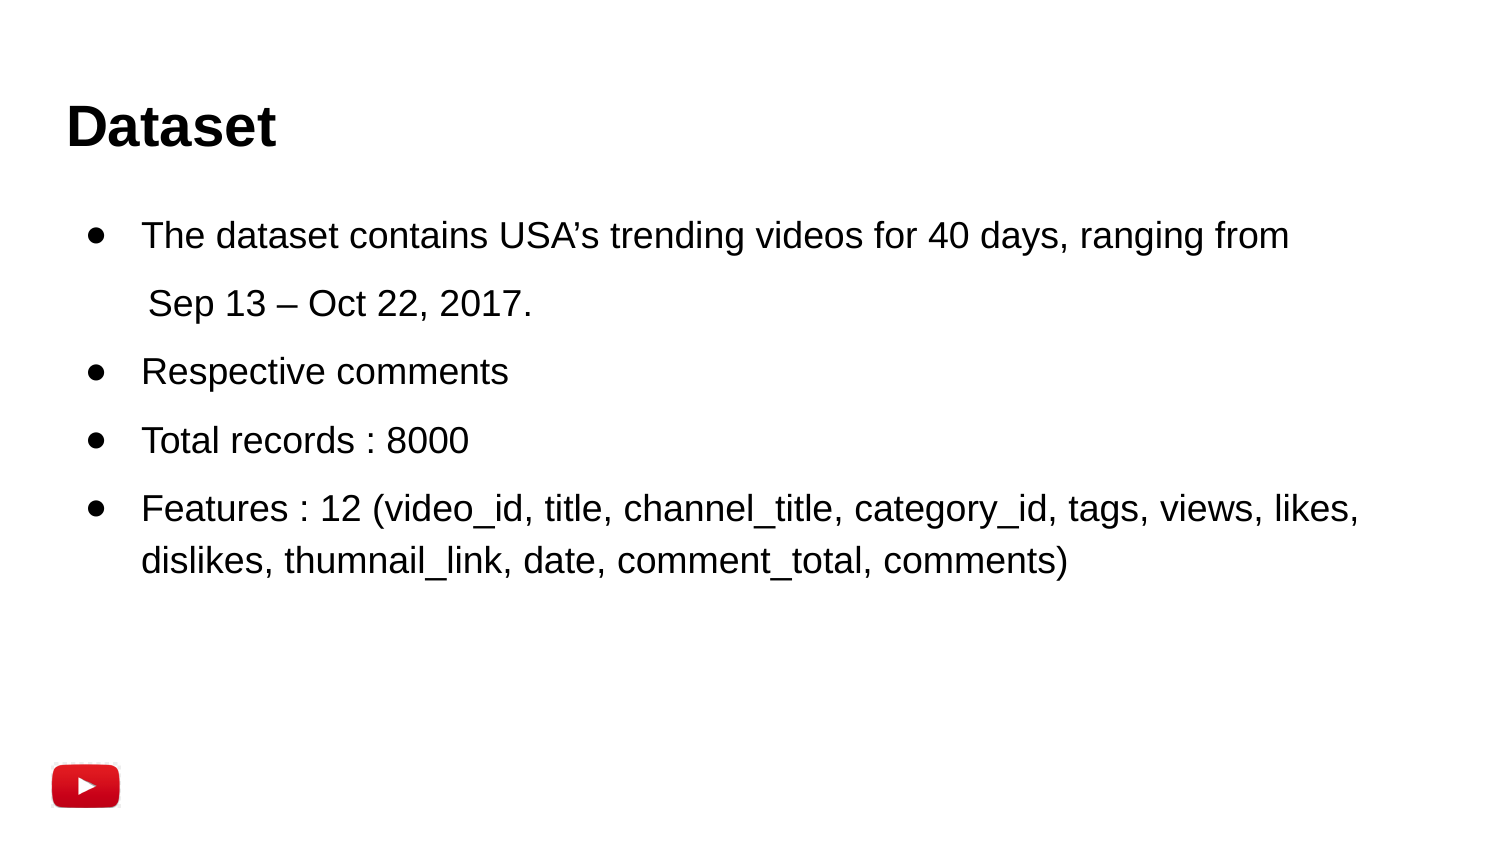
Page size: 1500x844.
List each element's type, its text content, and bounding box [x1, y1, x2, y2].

picture [50, 761, 122, 809]
list The dataset contains USA’s trending videos for 40 days, ranging from Sep 13 – Oct 22, 2017. Respective comments Total records : 8000 Features : 12 (video_id, title, channel_title, category_id, tags, views, likes, dislikes, thumnail_link, date, comment_total, comments) [51, 189, 1449, 677]
title Dataset [51, 72, 1449, 167]
